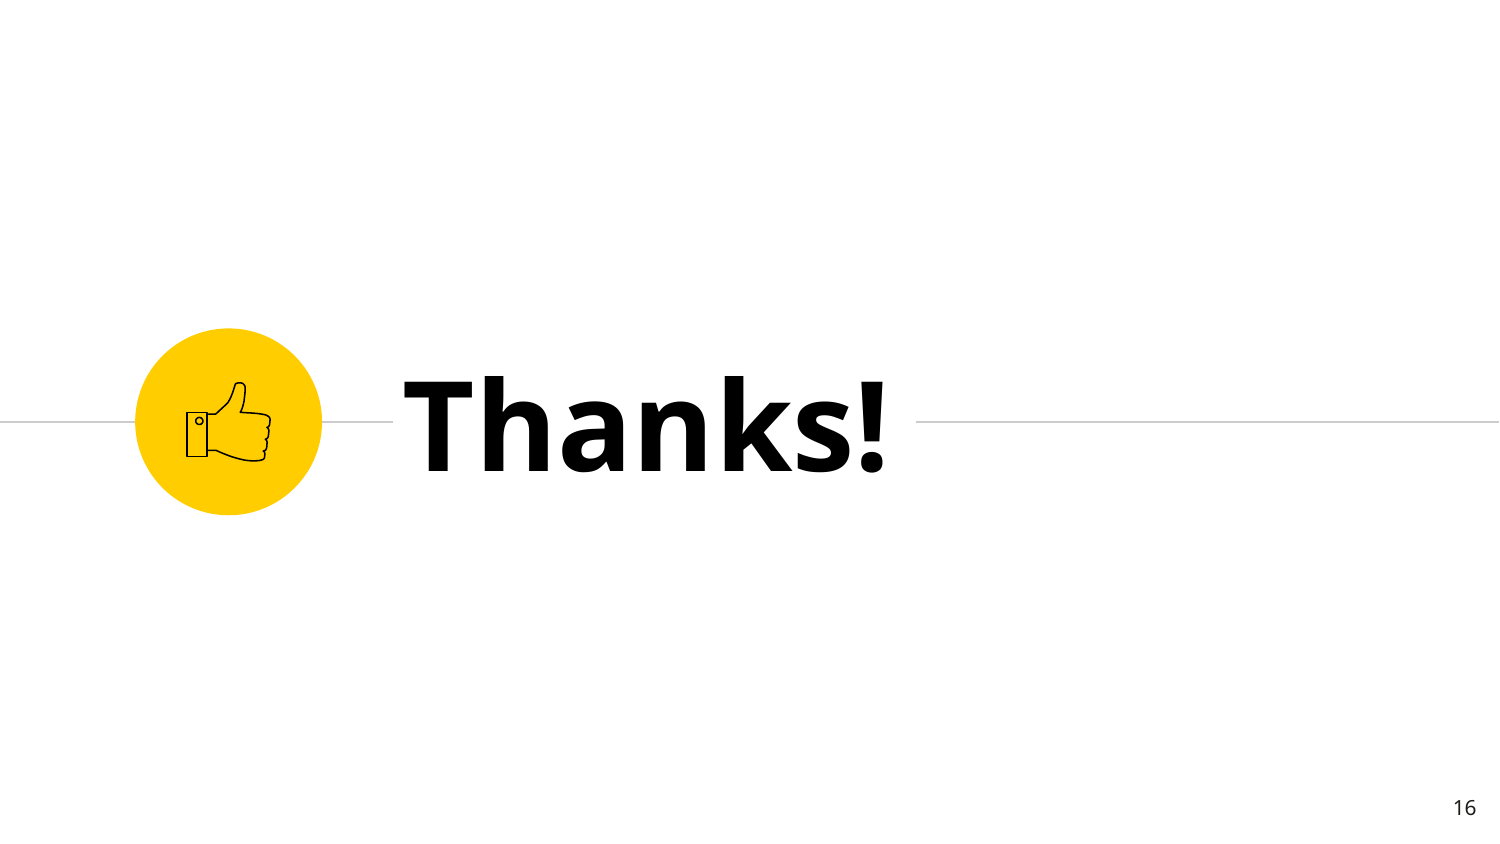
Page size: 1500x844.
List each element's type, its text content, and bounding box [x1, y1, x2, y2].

text_box [135, 431, 322, 516]
title Thanks! [387, 326, 1193, 517]
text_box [186, 382, 271, 462]
slide_number 16 [1401, 779, 1492, 844]
text_box [135, 328, 323, 421]
